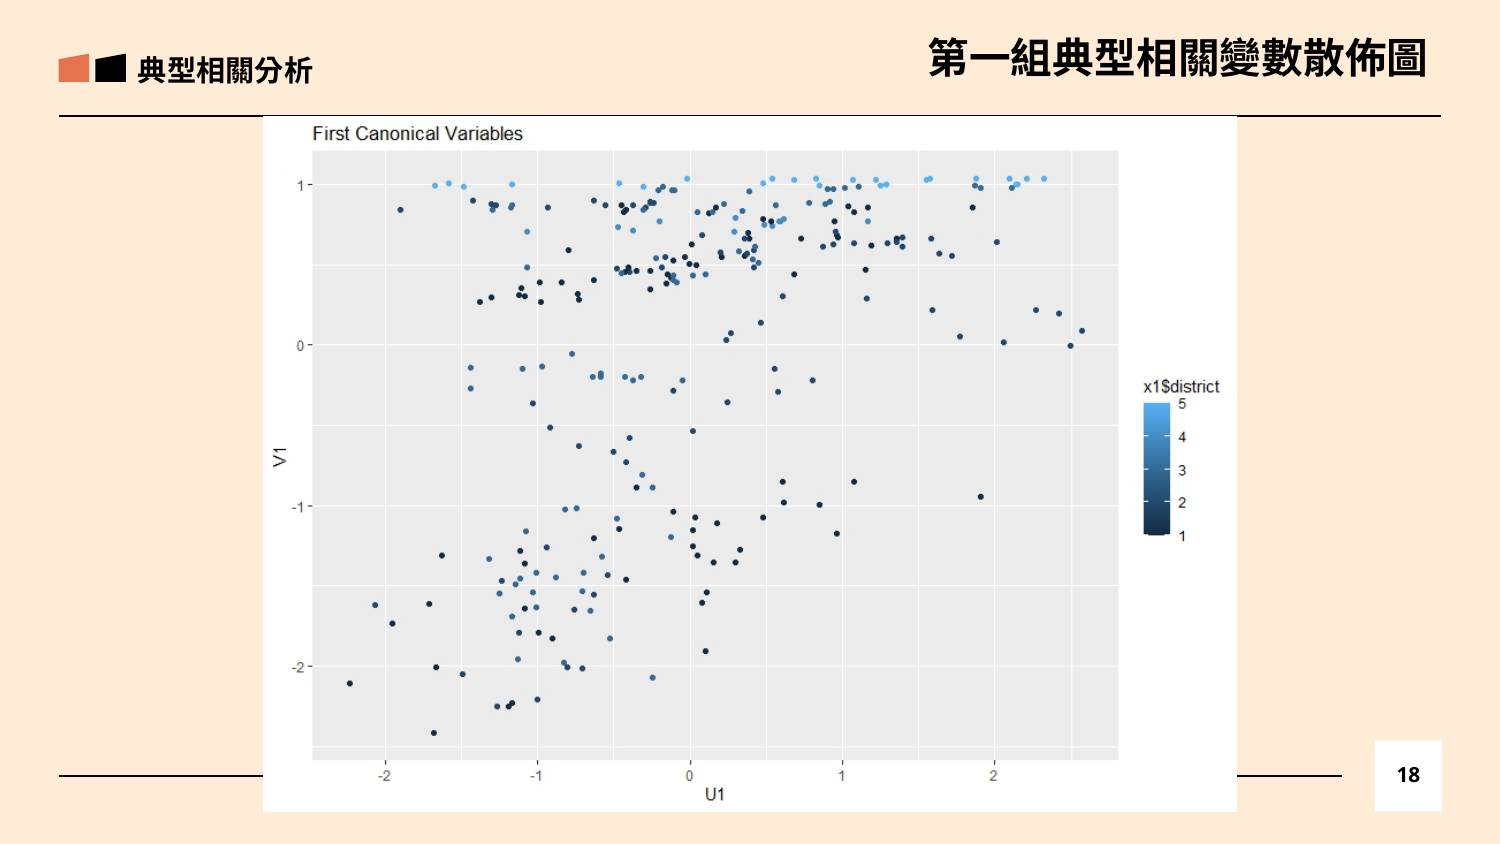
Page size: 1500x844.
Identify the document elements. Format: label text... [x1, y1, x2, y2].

picture [262, 115, 1237, 812]
text_box [58, 53, 90, 82]
slide_number 18 [1374, 740, 1443, 812]
text_box [95, 54, 122, 82]
text_box 典型相關分析 [122, 37, 404, 104]
title 第一組典型相關變數散佈圖 [882, 16, 1444, 97]
